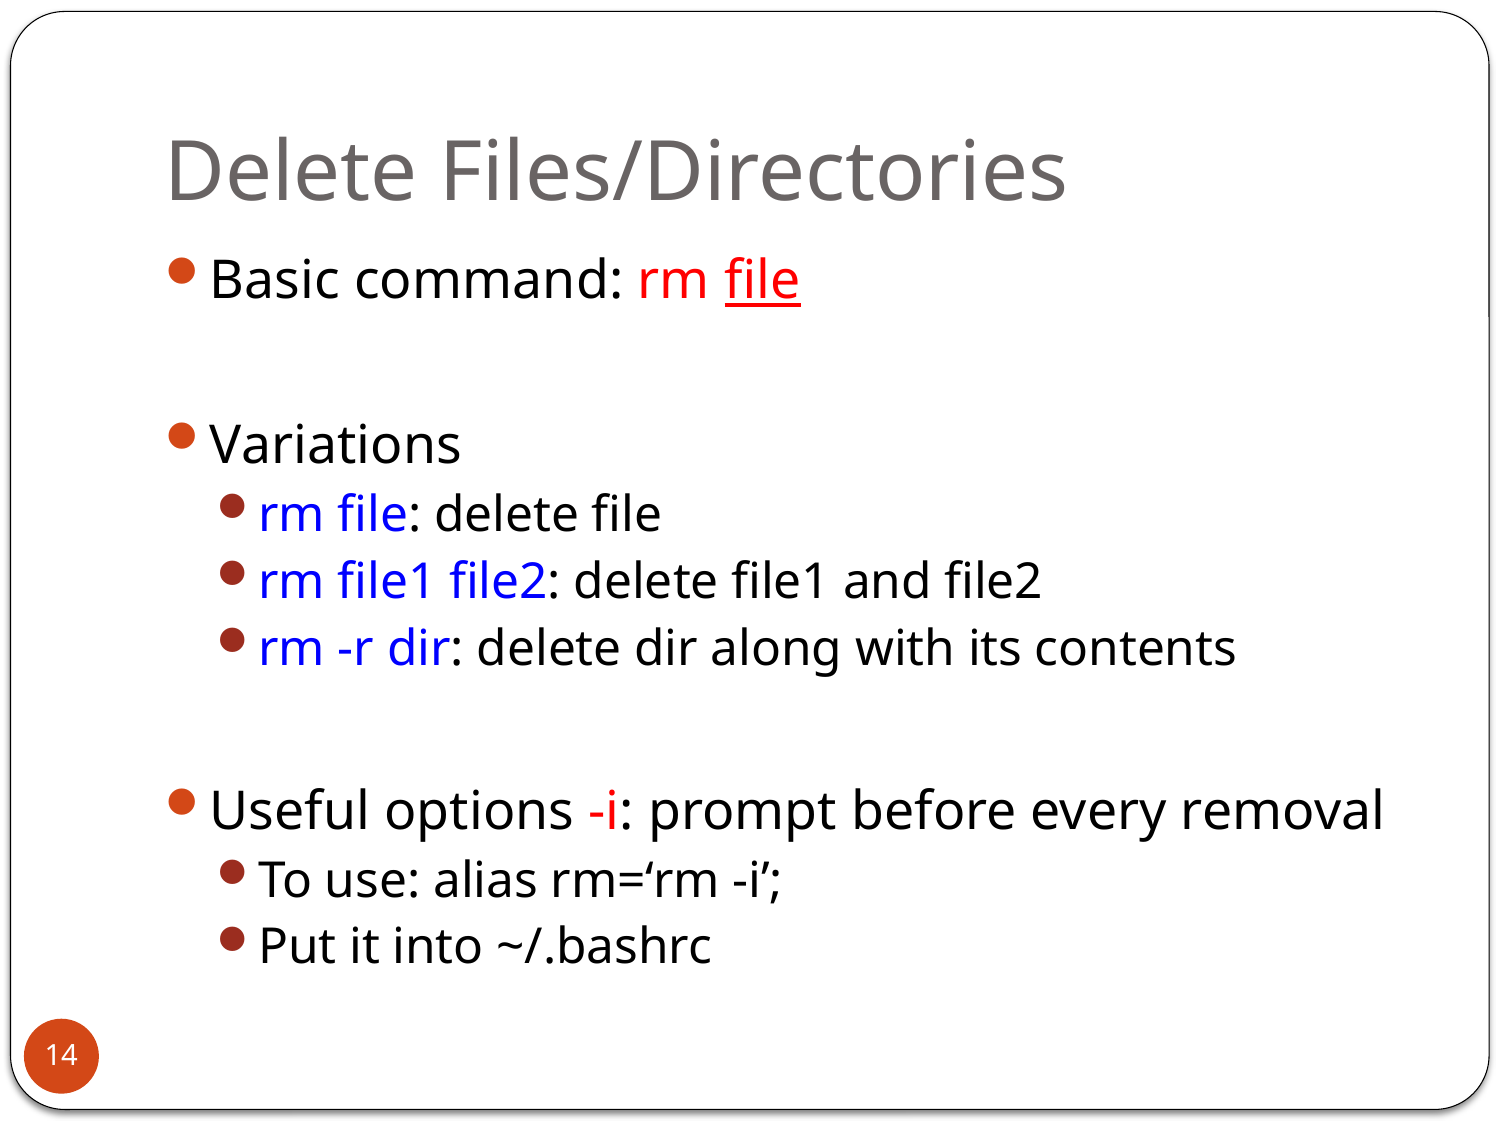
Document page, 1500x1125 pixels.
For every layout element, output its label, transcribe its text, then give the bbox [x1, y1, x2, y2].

slide_number 14 [23, 1018, 99, 1094]
title Delete Files/Directories [150, 45, 1425, 233]
list Basic command: rm file Variations rm file: delete file rm file1 file2: delete file1 and file2 rm -r dir: delete dir along with its contents Useful options -i: prompt before every removal To use: alias rm=‘rm -i’; Put it into ~/.bashrc [150, 237, 1425, 988]
